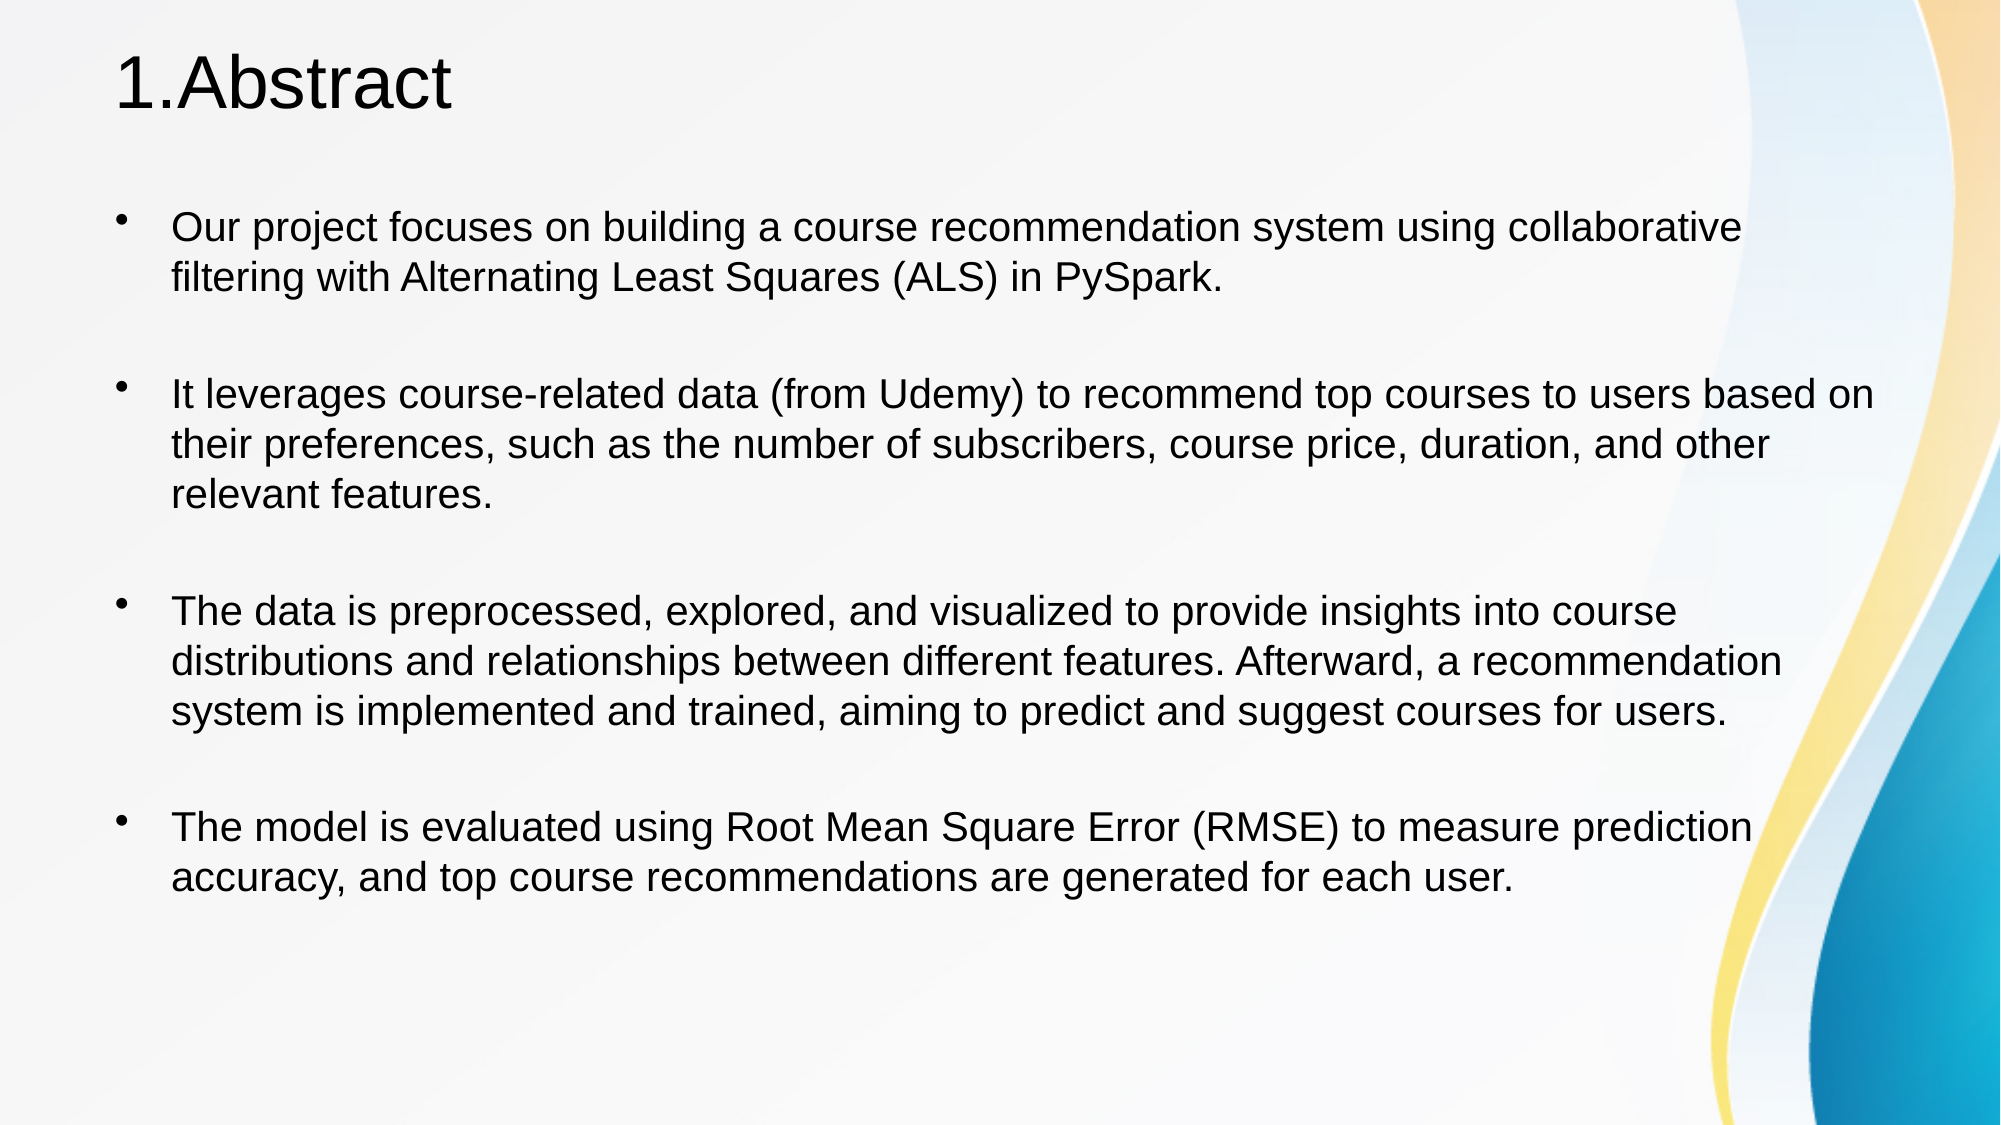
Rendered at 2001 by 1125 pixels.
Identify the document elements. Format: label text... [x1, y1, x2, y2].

title 1.Abstract [99, 30, 1901, 127]
list Our project focuses on building a course recommendation system using collaborative filtering with Alternating Least Squares (ALS) in PySpark. It leverages course-related data (from Udemy) to recommend top courses to users based on their preferences, such as the number of subscribers, course price, duration, and other relevant features. The data is preprocessed, explored, and visualized to provide insights into course distributions and relationships between different features. Afterward, a recommendation system is implemented and trained, aiming to predict and suggest courses for users. The model is evaluated using Root Mean Square Error (RMSE) to measure prediction accuracy, and top course recommendations are generated for each user. [99, 192, 1901, 1006]
picture [0, 0, 2001, 1125]
